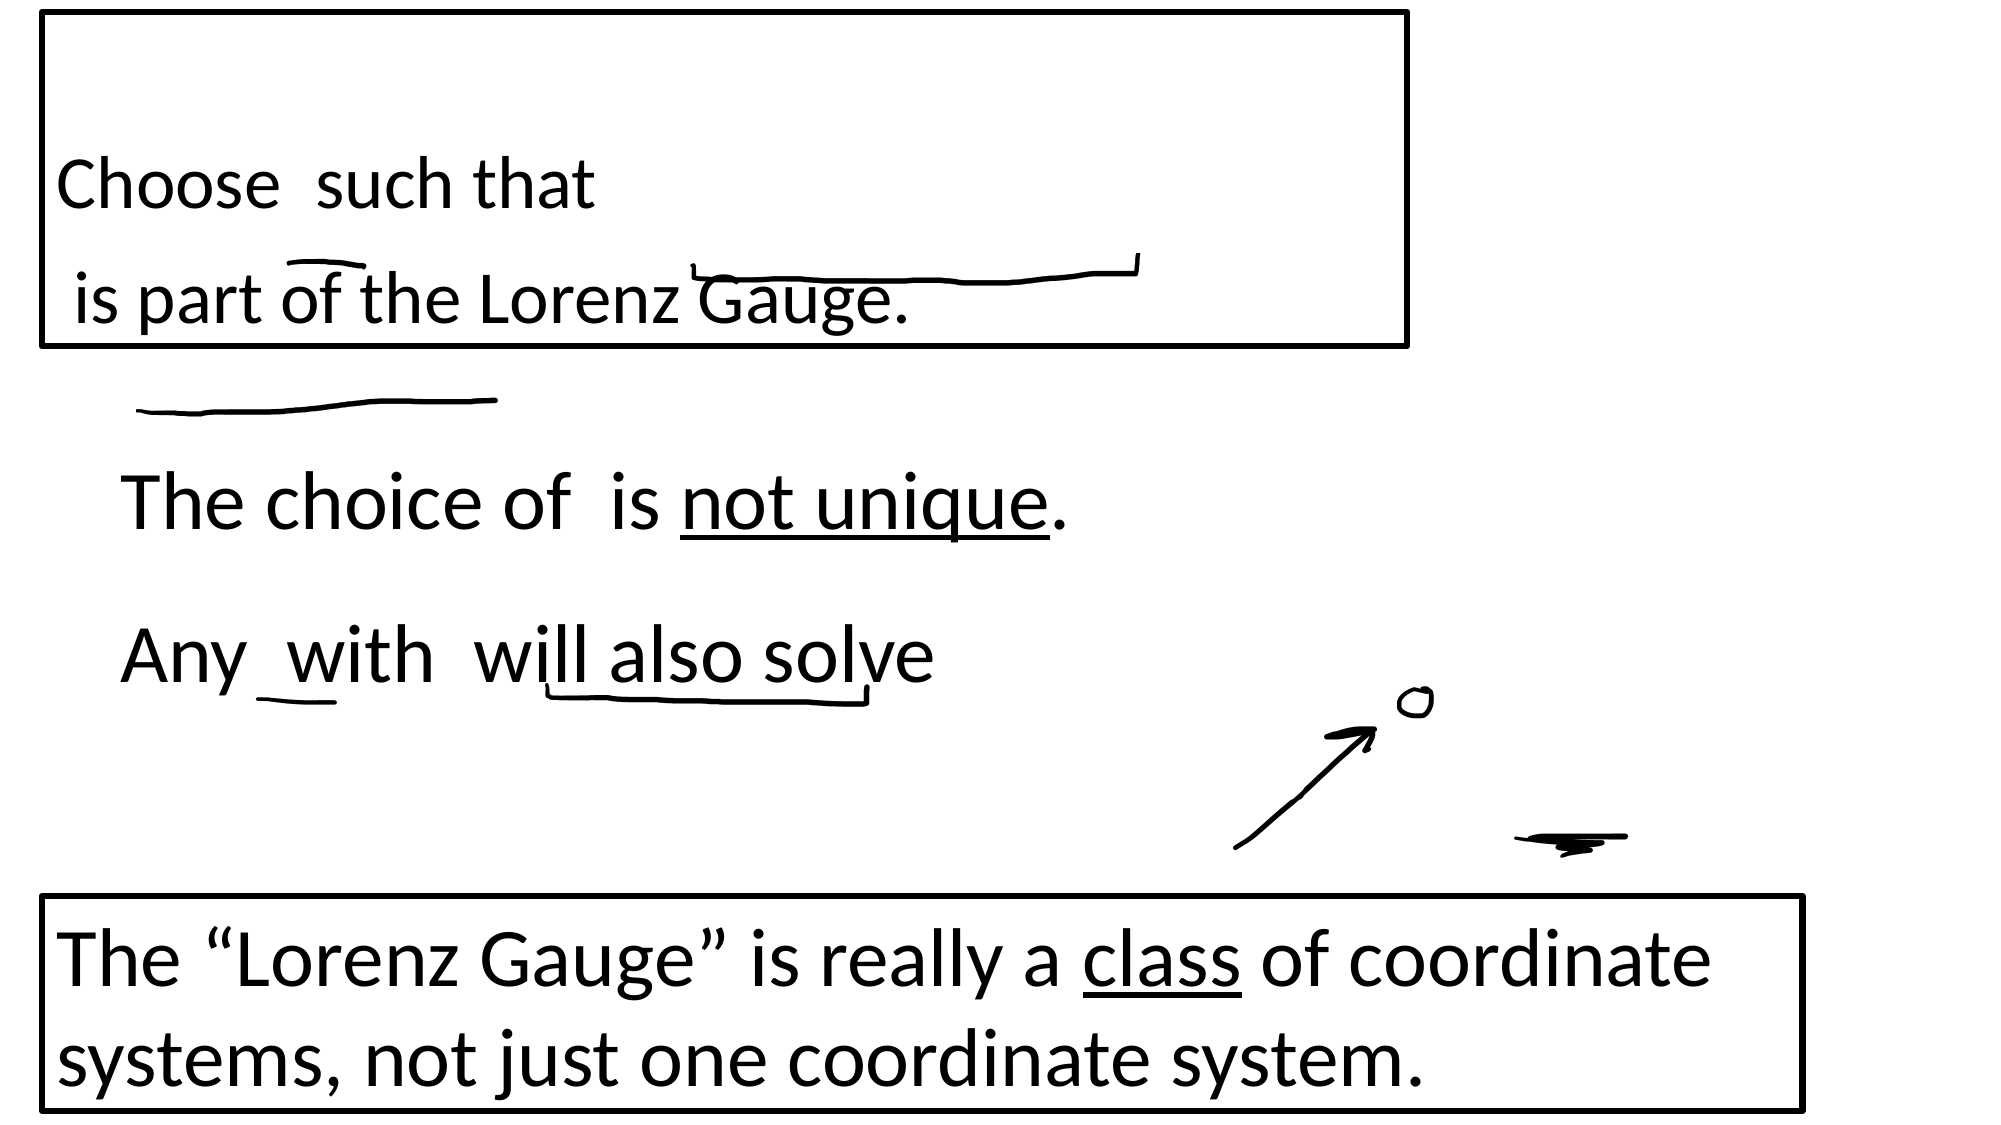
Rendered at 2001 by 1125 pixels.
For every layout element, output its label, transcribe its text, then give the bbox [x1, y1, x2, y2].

text_box The “Lorenz Gauge” is really a class of coordinate systems, not just one coordinate system. [41, 896, 1803, 1111]
picture [136, 253, 1637, 868]
